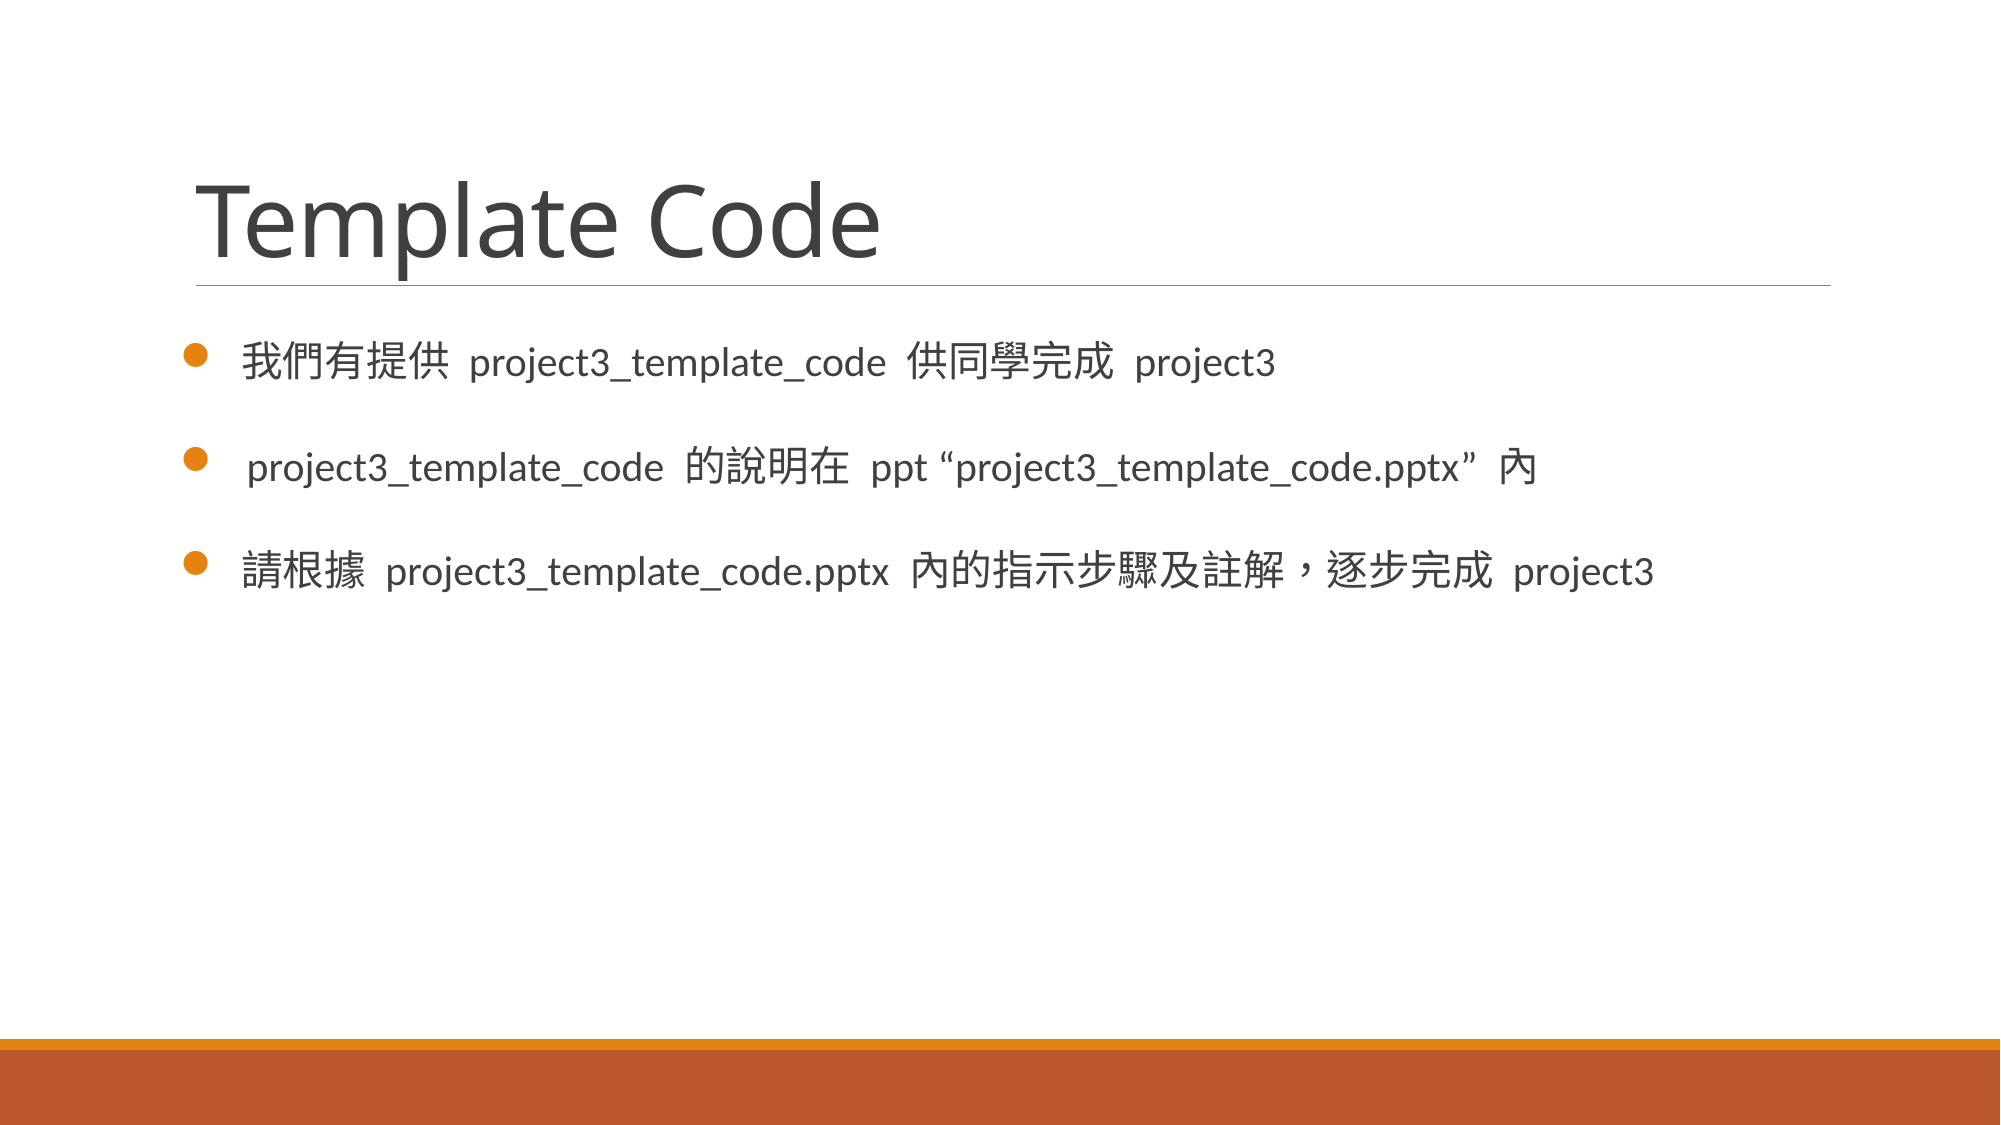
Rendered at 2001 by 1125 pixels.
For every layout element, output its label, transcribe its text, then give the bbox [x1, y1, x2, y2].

title Template Code [180, 47, 1830, 285]
list 我們有提供 project3_template_code 供同學完成 project3 project3_template_code 的說明在 ppt “project3_template_code.pptx” 內 請根據 project3_template_code.pptx 內的指示步驟及註解，逐步完成 project3 [180, 302, 1830, 963]
